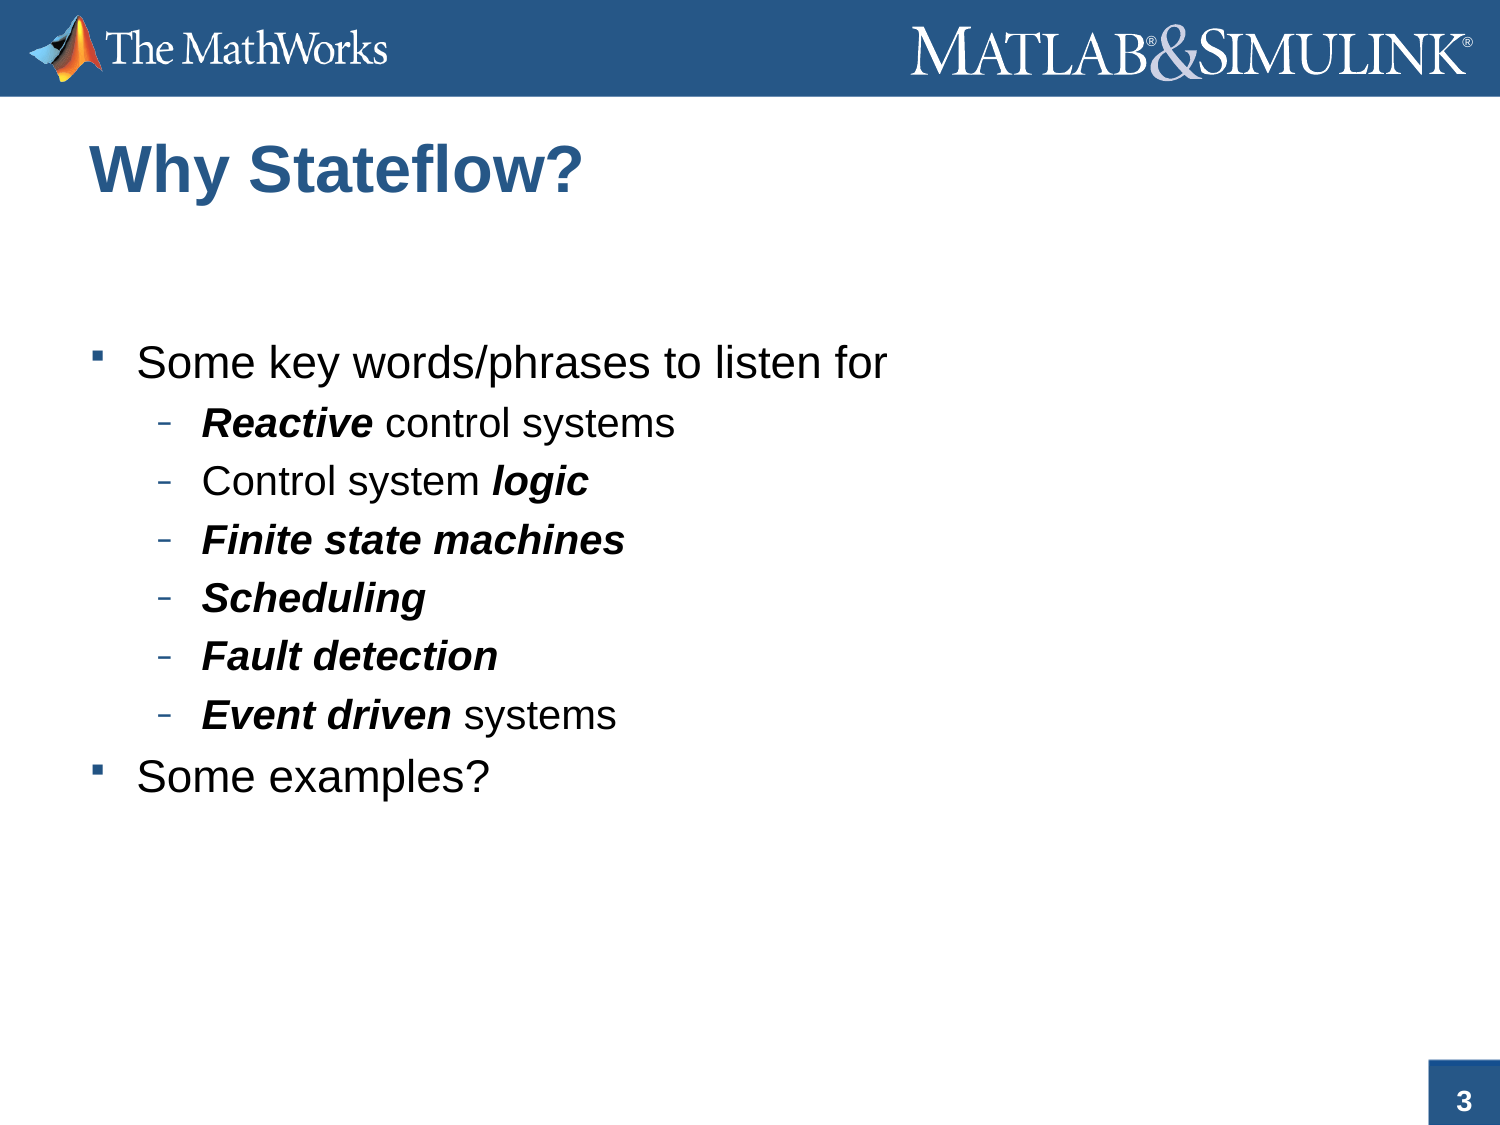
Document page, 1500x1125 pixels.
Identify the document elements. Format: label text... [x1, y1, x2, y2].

list Some key words/phrases to listen for Reactive control systems Control system logic Finite state machines Scheduling Fault detection Event driven systems Some examples? [74, 324, 1447, 1051]
title Why Stateflow? [74, 117, 1450, 306]
